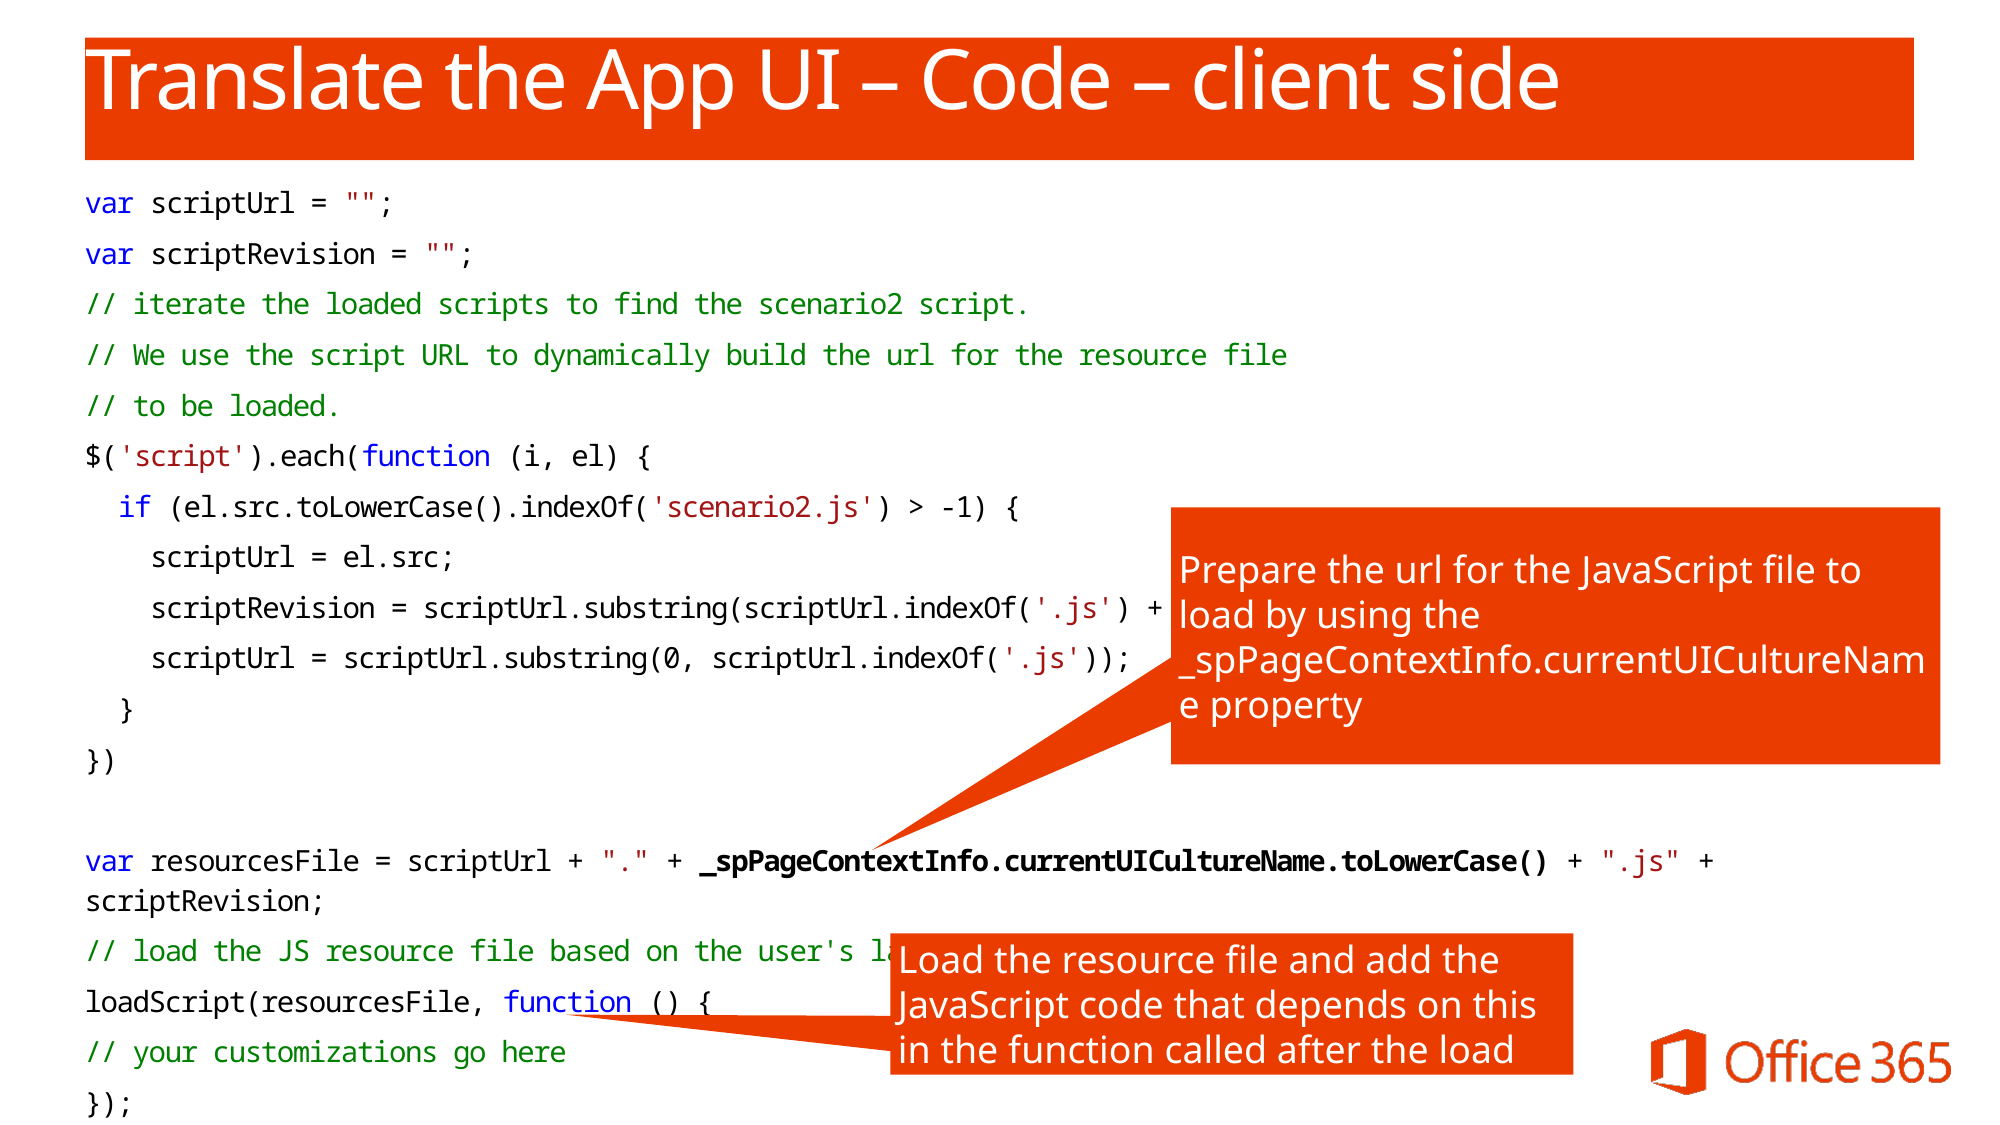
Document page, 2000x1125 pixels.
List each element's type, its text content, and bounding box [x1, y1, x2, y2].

text_box Prepare the url for the JavaScript file to load by using the _spPageContextInfo.currentUICultureName property [871, 506, 1942, 851]
text_box Load the resource file and add the JavaScript code that depends on this in the function called after the load [564, 932, 1575, 1076]
picture [1622, 1000, 1978, 1124]
title Translate the App UI – Code – client side [85, 37, 1914, 161]
list var scriptUrl = ""; var scriptRevision = ""; // iterate the loaded scripts to find the scenario2 script. // We use the script URL to dynamically build the url for the resource file // to be loaded. $('script').each(function (i, el) { if (el.src.toLowerCase().indexOf('scenario2.js') > -1) { scriptUrl = el.src; scriptRevision = scriptUrl.substring(scriptUrl.indexOf('.js') + 3); scriptUrl = scriptUrl.substring(0, scriptUrl.indexOf('.js')); } }) var resourcesFile = scriptUrl + "." + _spPageContextInfo.currentUICultureName.toLowerCase() + ".js" + scriptRevision; // load the JS resource file based on the user's language loadScript(resourcesFile, function () { // your customizations go here }); [84, 179, 1914, 853]
